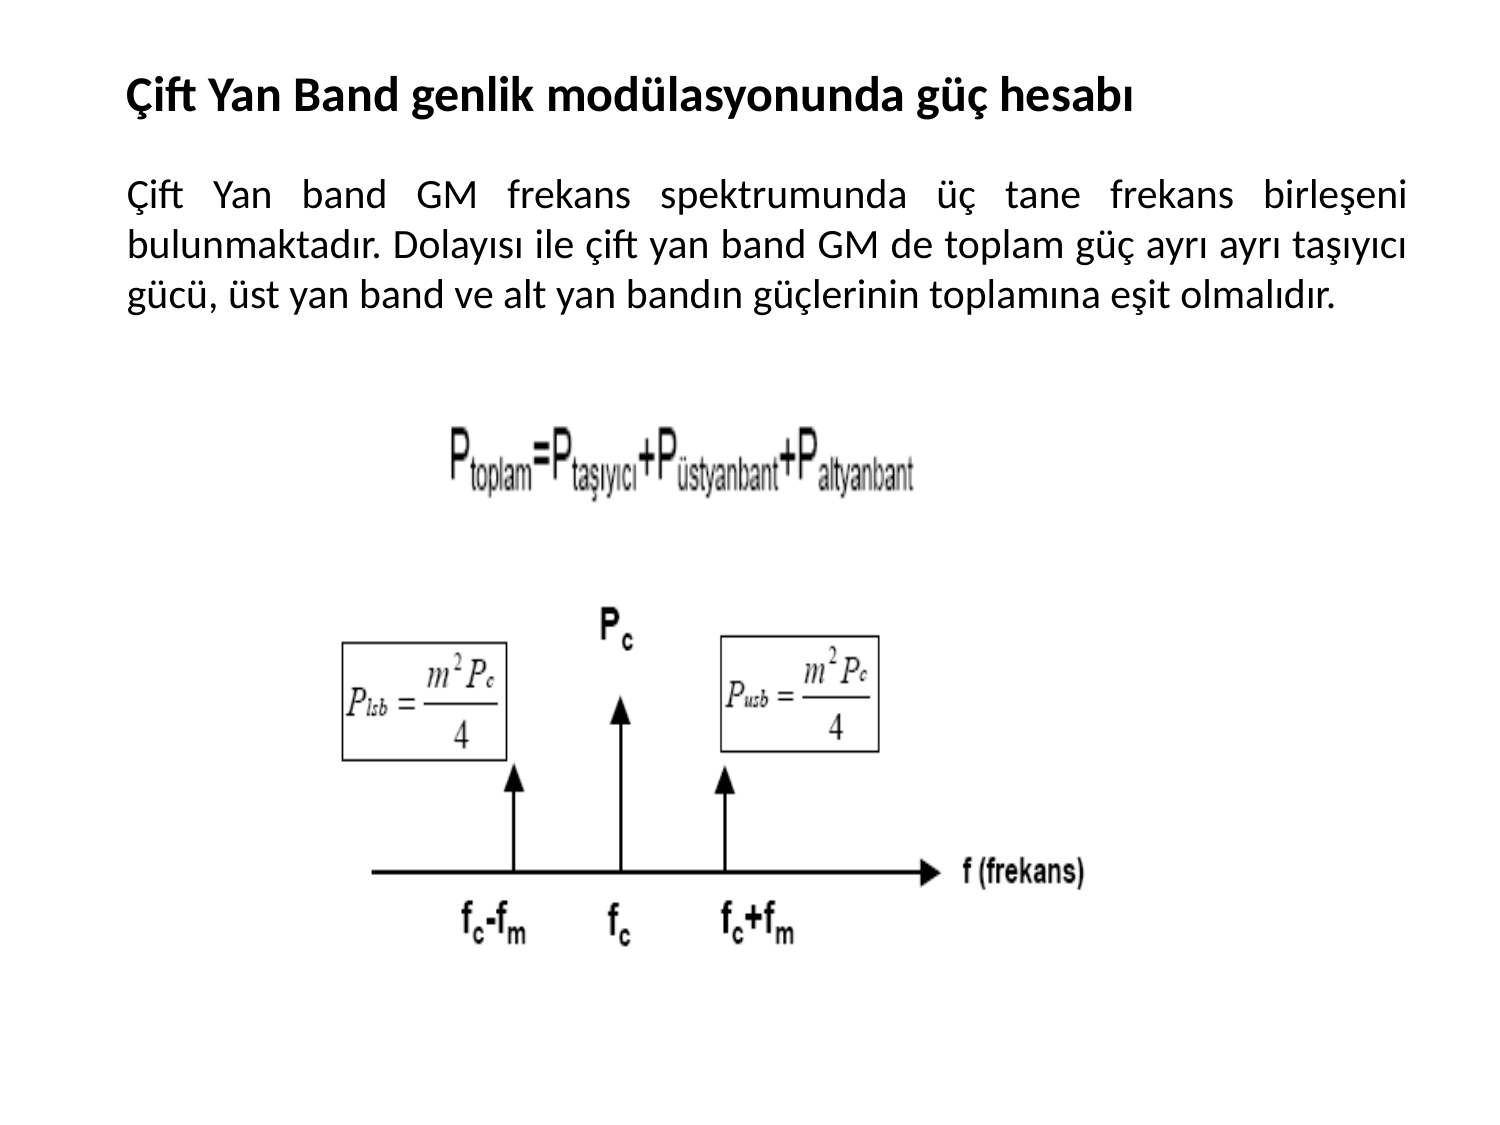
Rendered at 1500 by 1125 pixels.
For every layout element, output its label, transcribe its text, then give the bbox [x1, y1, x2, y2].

text_box Çift Yan Band genlik modülasyonunda güç hesabı Çift Yan band GM frekans spektrumunda üç tane frekans birleşeni bulunmaktadır. Dolayısı ile çift yan band GM de toplam güç ayrı ayrı taşıyıcı gücü, üst yan band ve alt yan bandın güçlerinin toplamına eşit olmalıdır. [112, 54, 1424, 370]
picture [445, 388, 948, 554]
picture [312, 562, 1117, 1036]
